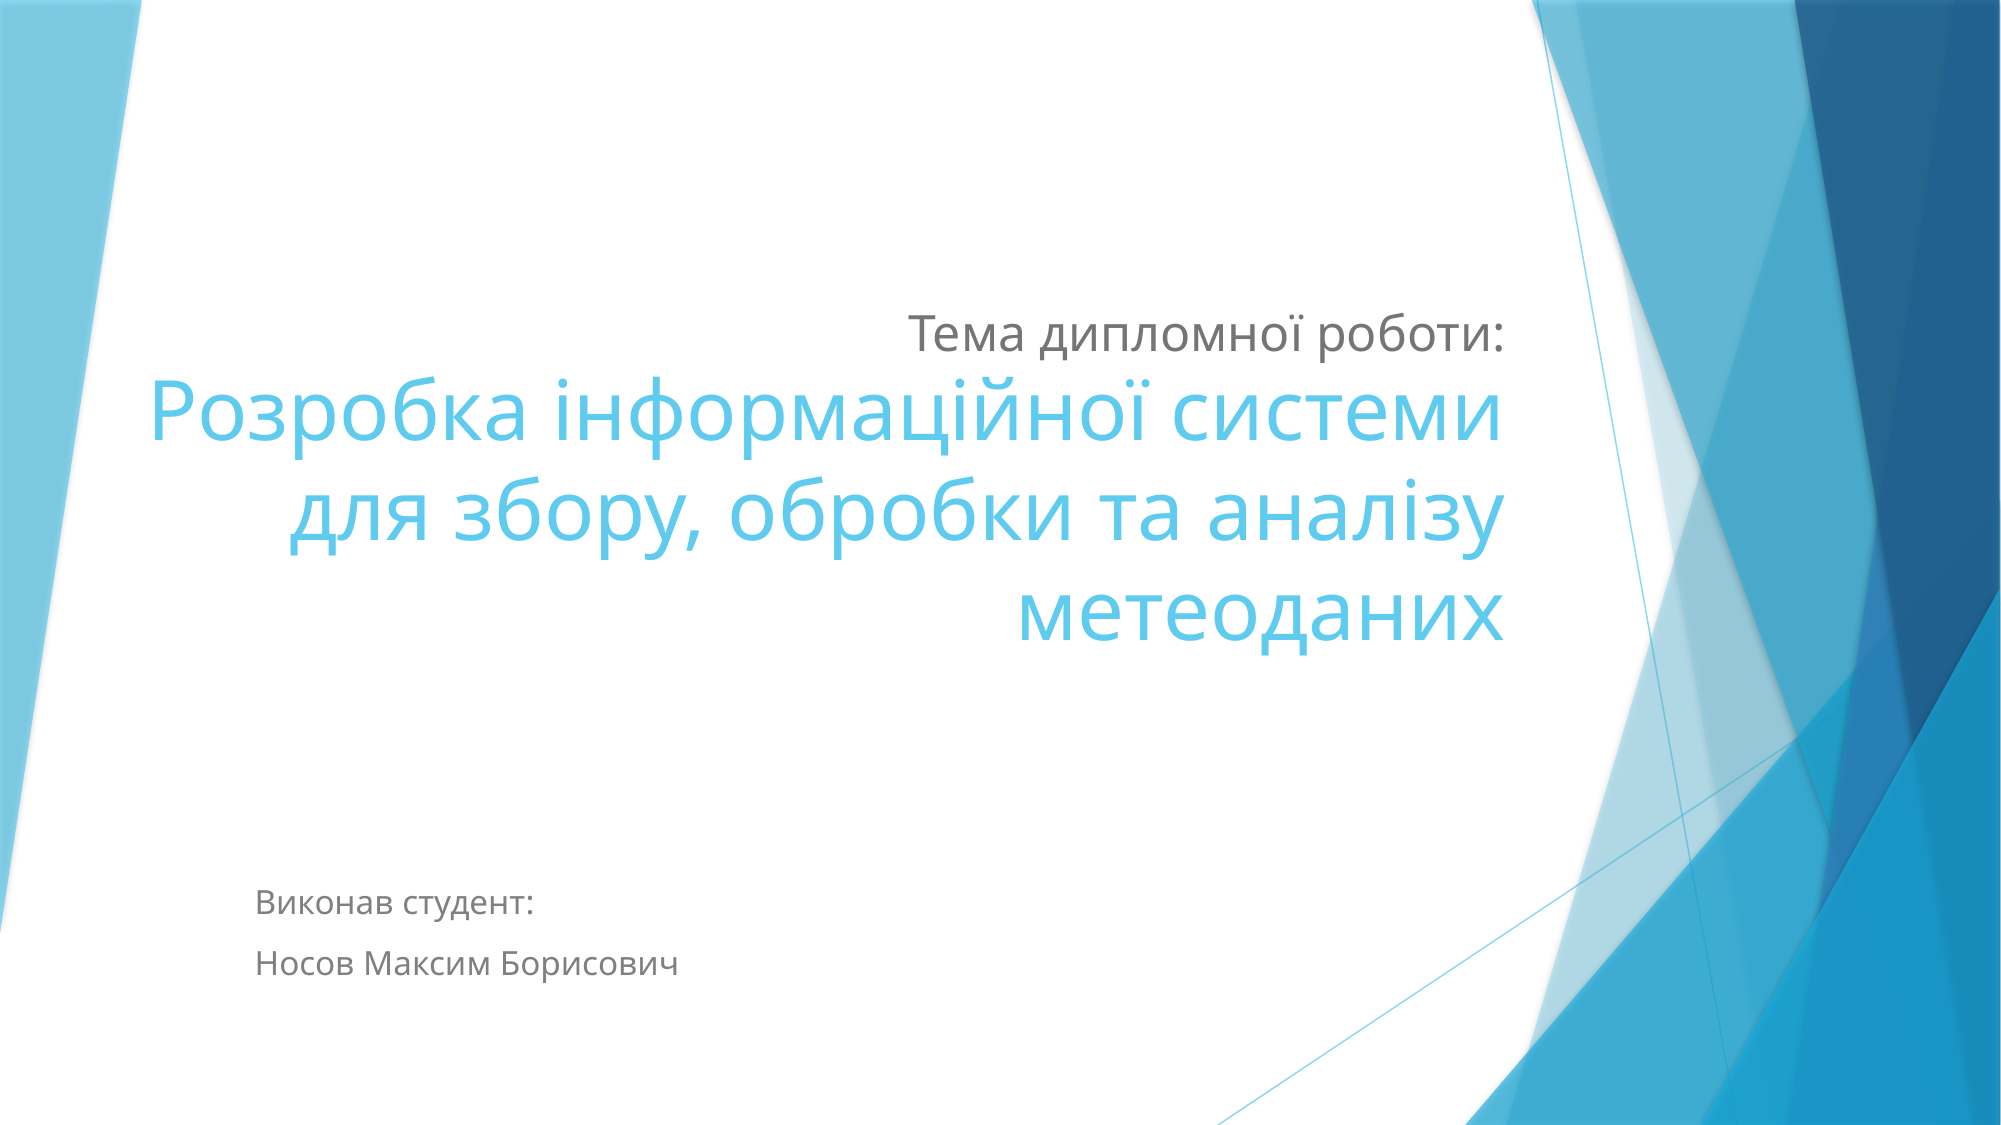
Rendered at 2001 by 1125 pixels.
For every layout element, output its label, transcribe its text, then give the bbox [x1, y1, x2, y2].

text_box Тема дипломної роботи: [238, 181, 1523, 370]
subtitle Виконав студент: Носов Максим Борисович [239, 873, 1514, 1054]
title Розробка інформаційної системи для збору, обробки та аналізу метеоданих [68, 350, 1522, 665]
